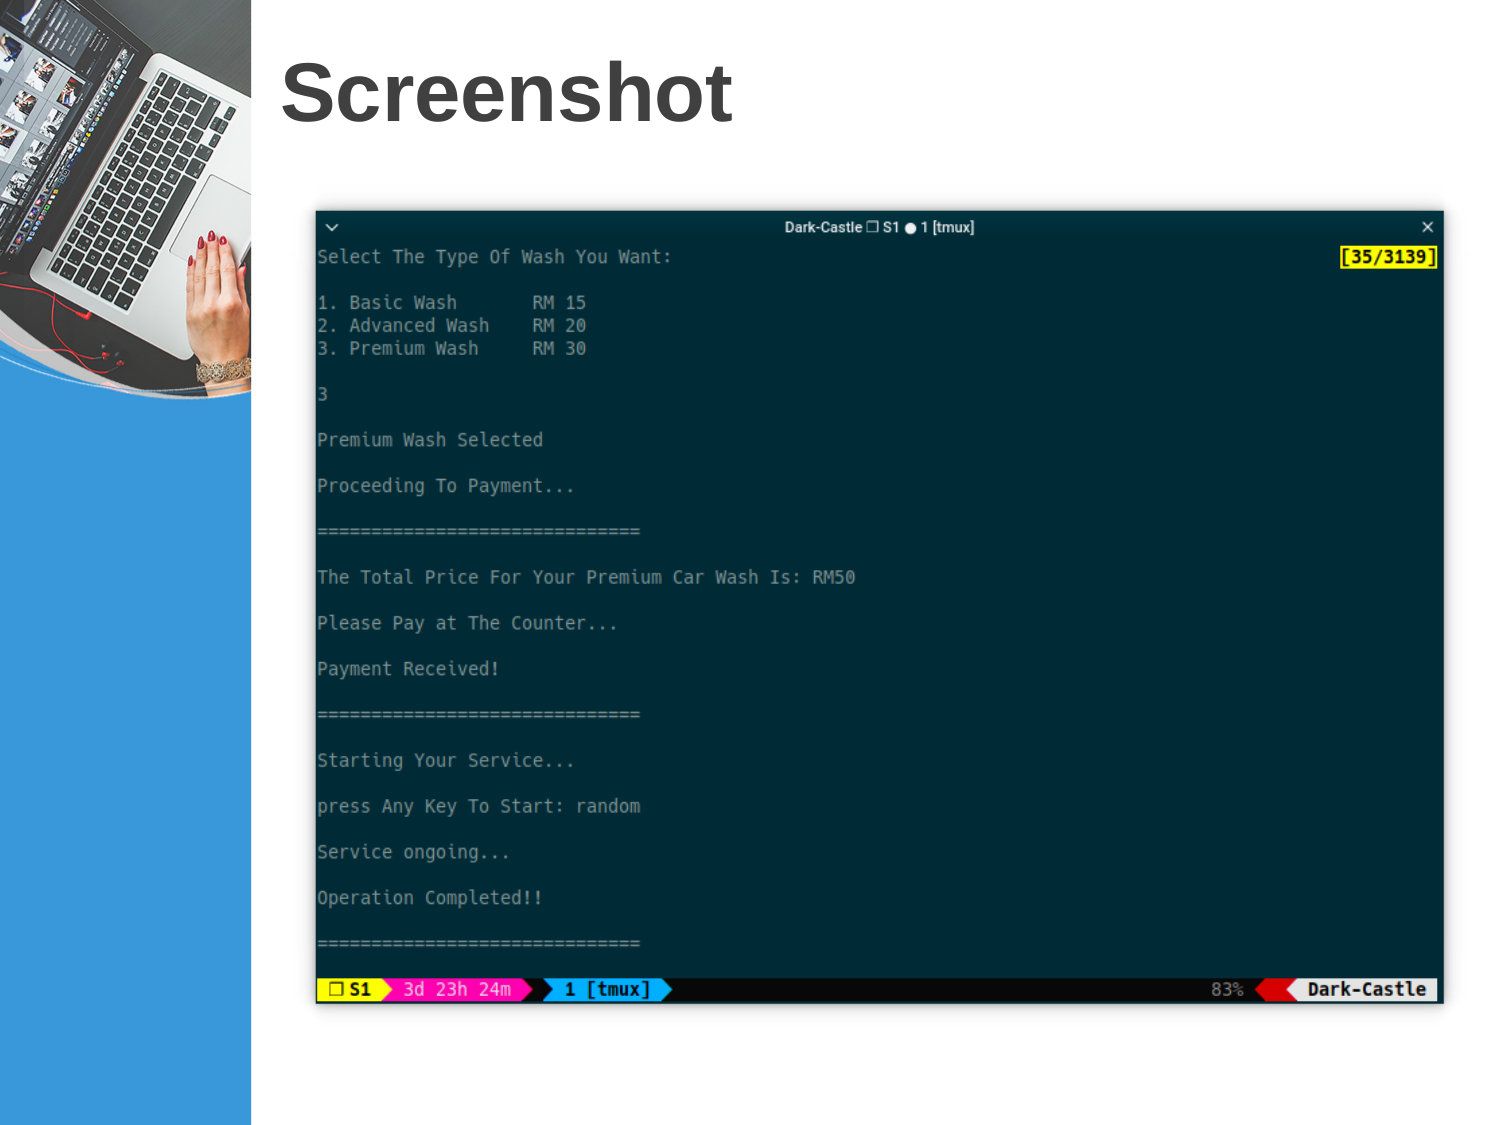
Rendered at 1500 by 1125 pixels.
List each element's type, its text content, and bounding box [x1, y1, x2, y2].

title Screenshot [265, 0, 1500, 176]
picture [0, 0, 1500, 1125]
